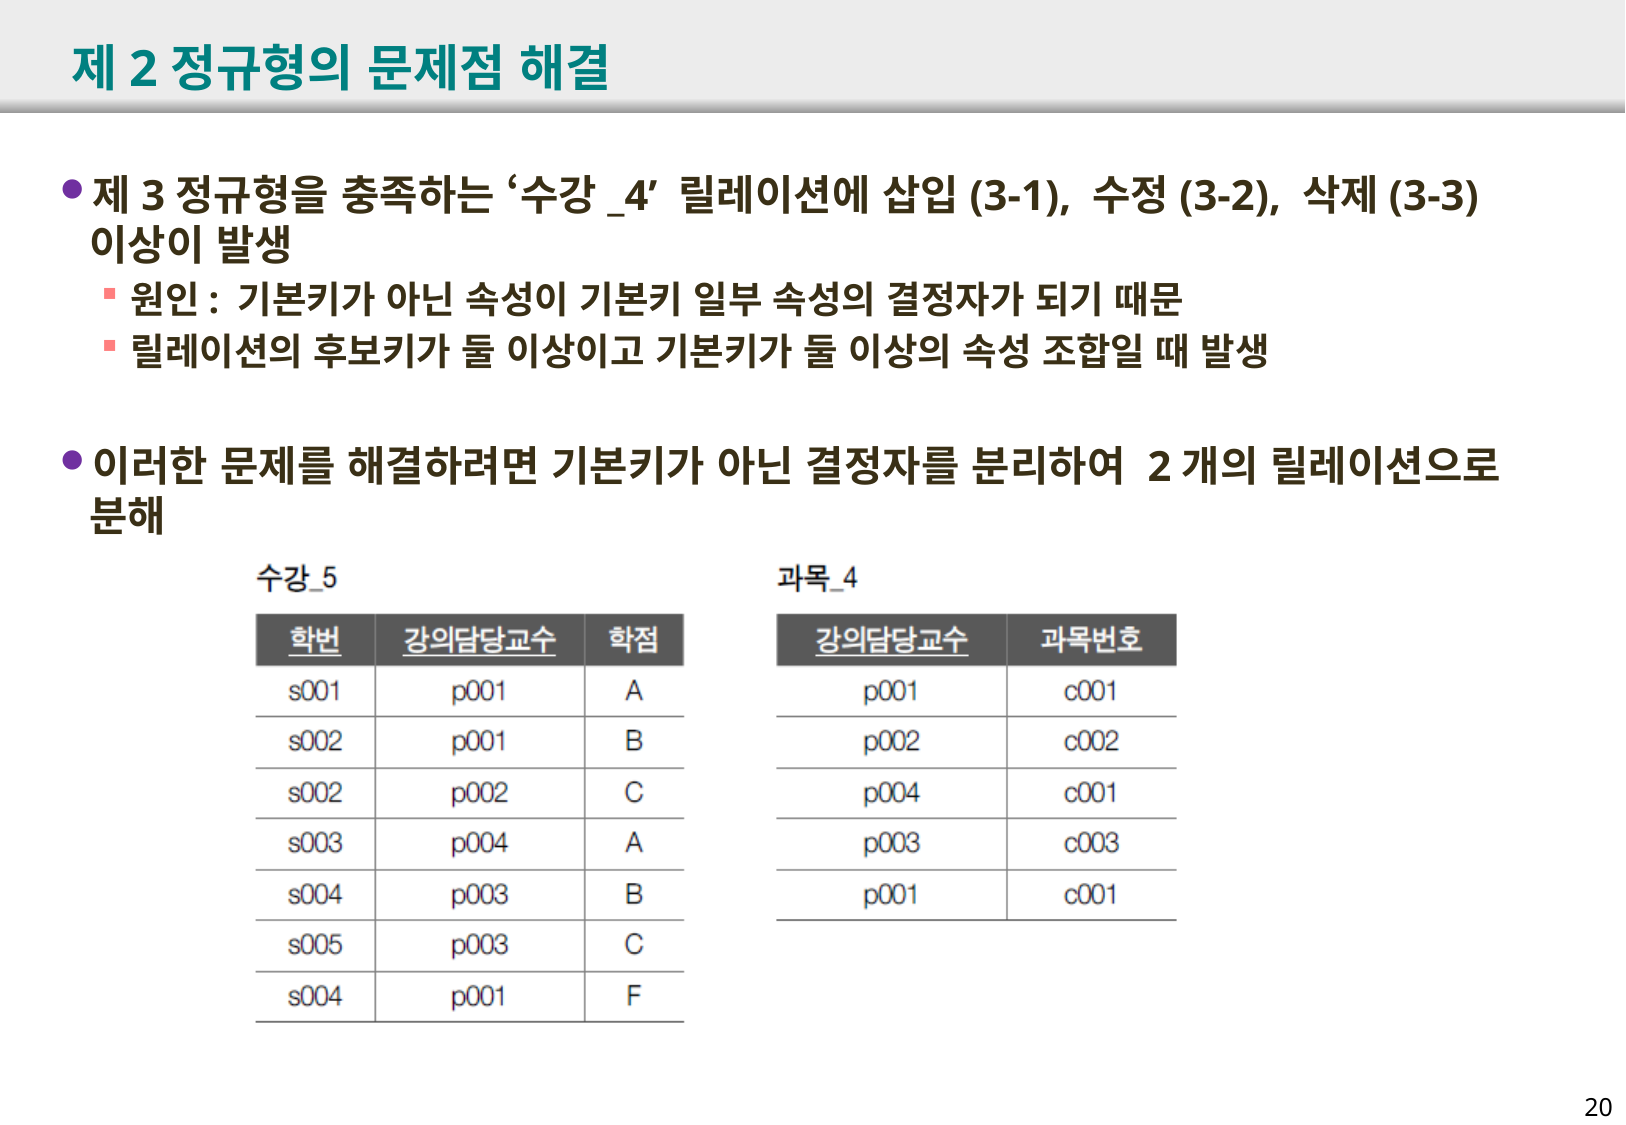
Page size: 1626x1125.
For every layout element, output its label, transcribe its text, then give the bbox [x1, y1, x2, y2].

list 제3정규형을 충족하는 ‘수강_4’ 릴레이션에 삽입(3-1), 수정(3-2), 삭제(3-3) 이상이 발생 원인: 기본키가 아닌 속성이 기본키 일부 속성의 결정자가 되기 때문 릴레이션의 후보키가 둘 이상이고 기본키가 둘 이상의 속성 조합일 때 발생 이러한 문제를 해결하려면 기본키가 아닌 결정자를 분리하여 2개의 릴레이션으로 분해 [44, 160, 1593, 1095]
picture [245, 550, 1191, 1037]
title 제2정규형의 문제점 해결 [56, 18, 1545, 115]
